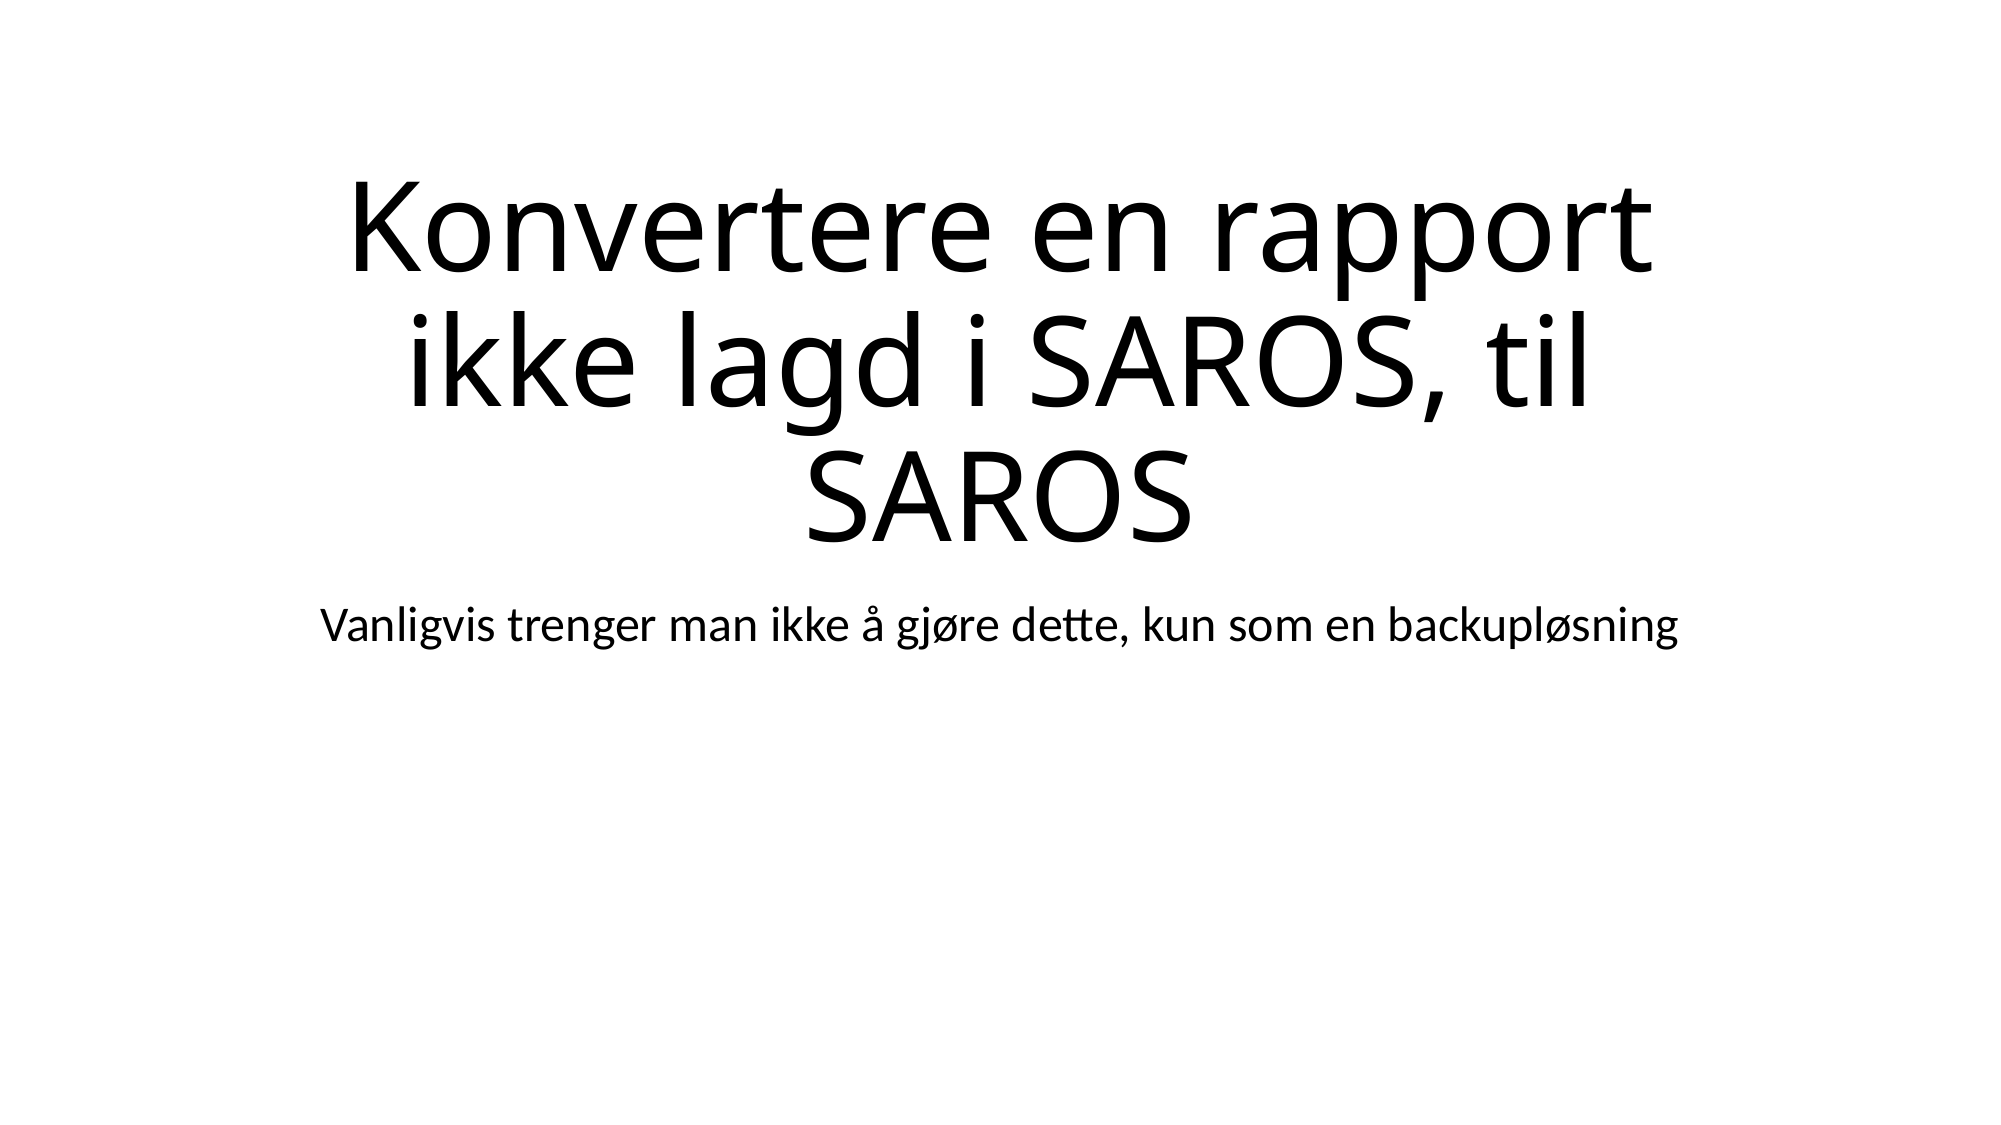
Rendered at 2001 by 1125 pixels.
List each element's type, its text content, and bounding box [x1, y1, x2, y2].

title Konvertere en rapport ikke lagd i SAROS, til SAROS [249, 184, 1750, 576]
subtitle Vanligvis trenger man ikke å gjøre dette, kun som en backupløsning [249, 590, 1750, 863]
